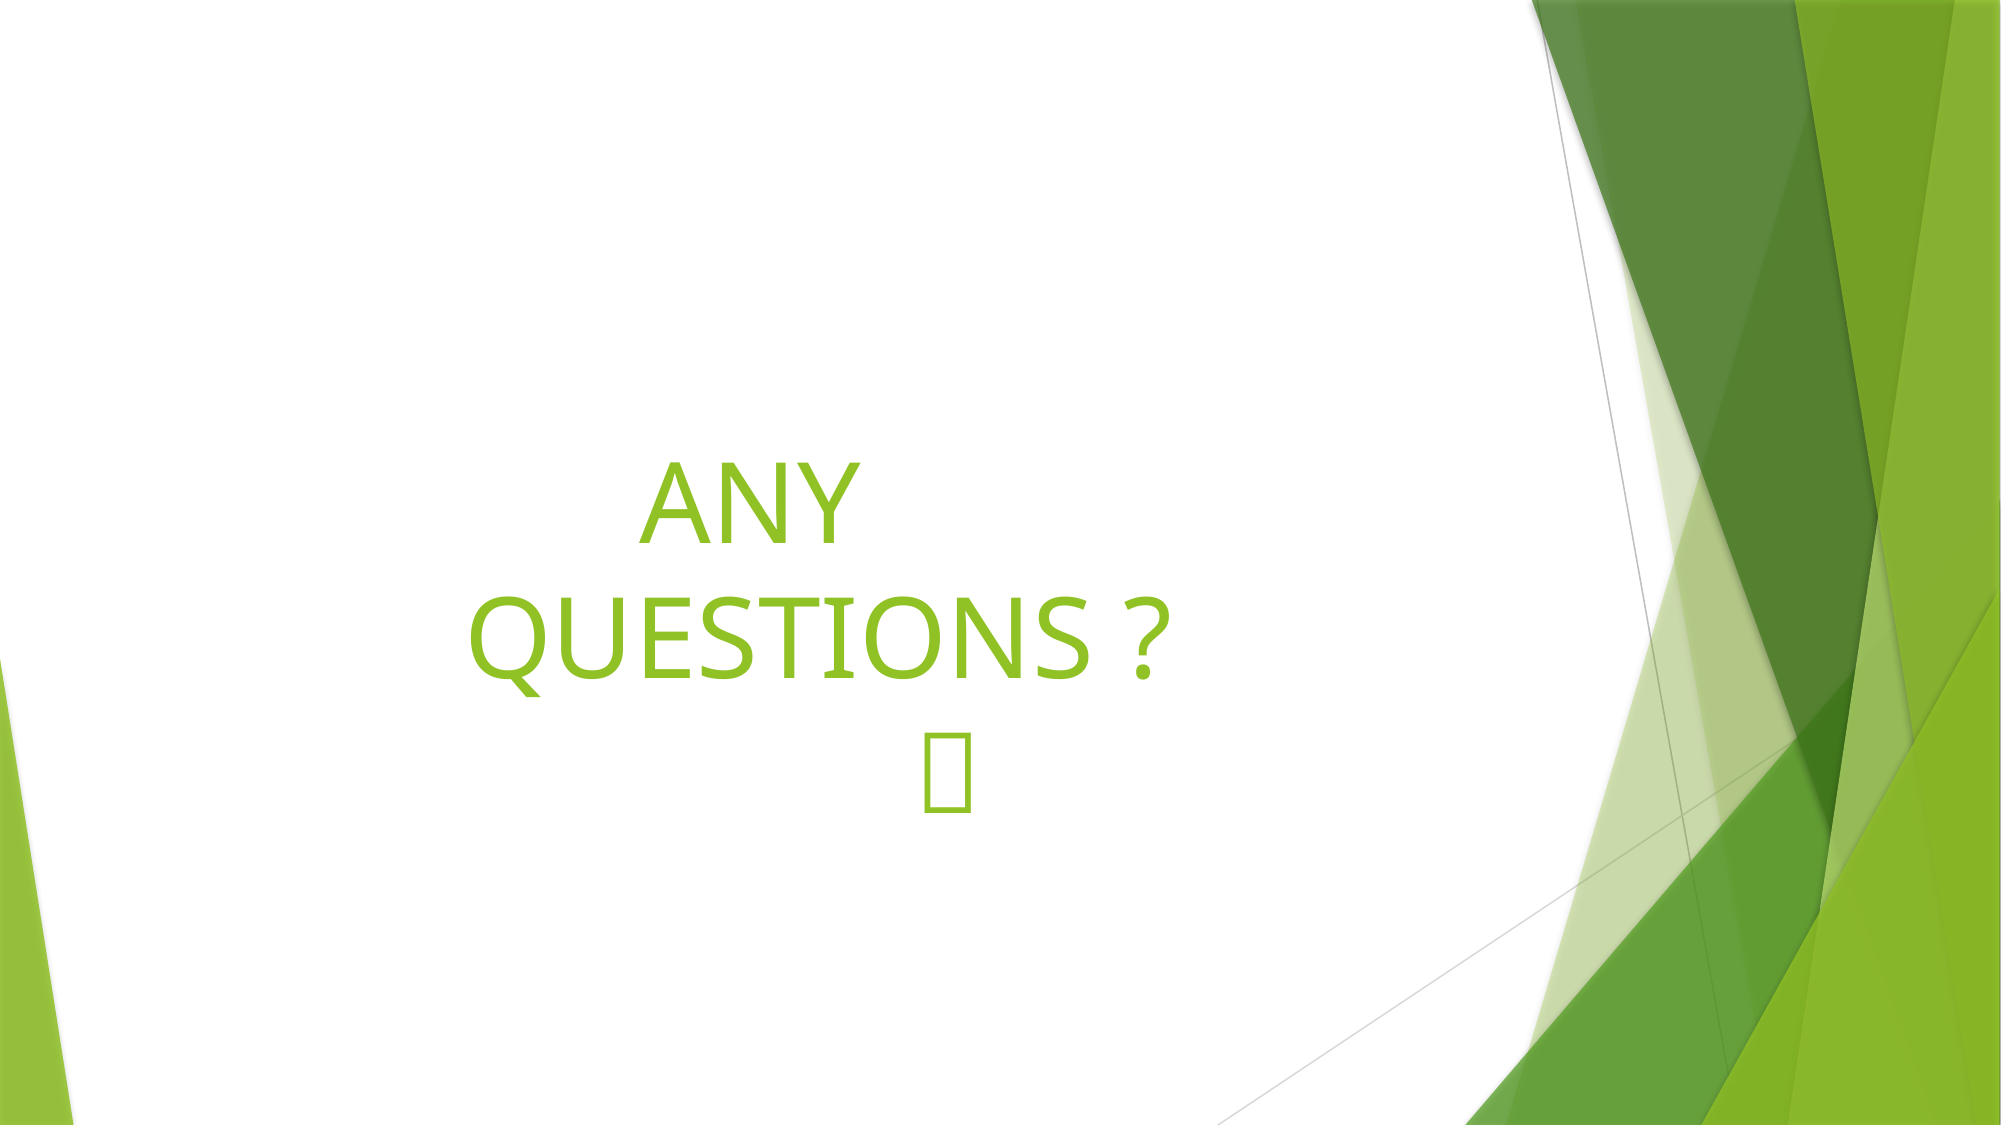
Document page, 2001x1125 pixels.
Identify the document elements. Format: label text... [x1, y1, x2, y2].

title ANY QUESTIONS ?  [449, 423, 2000, 1039]
